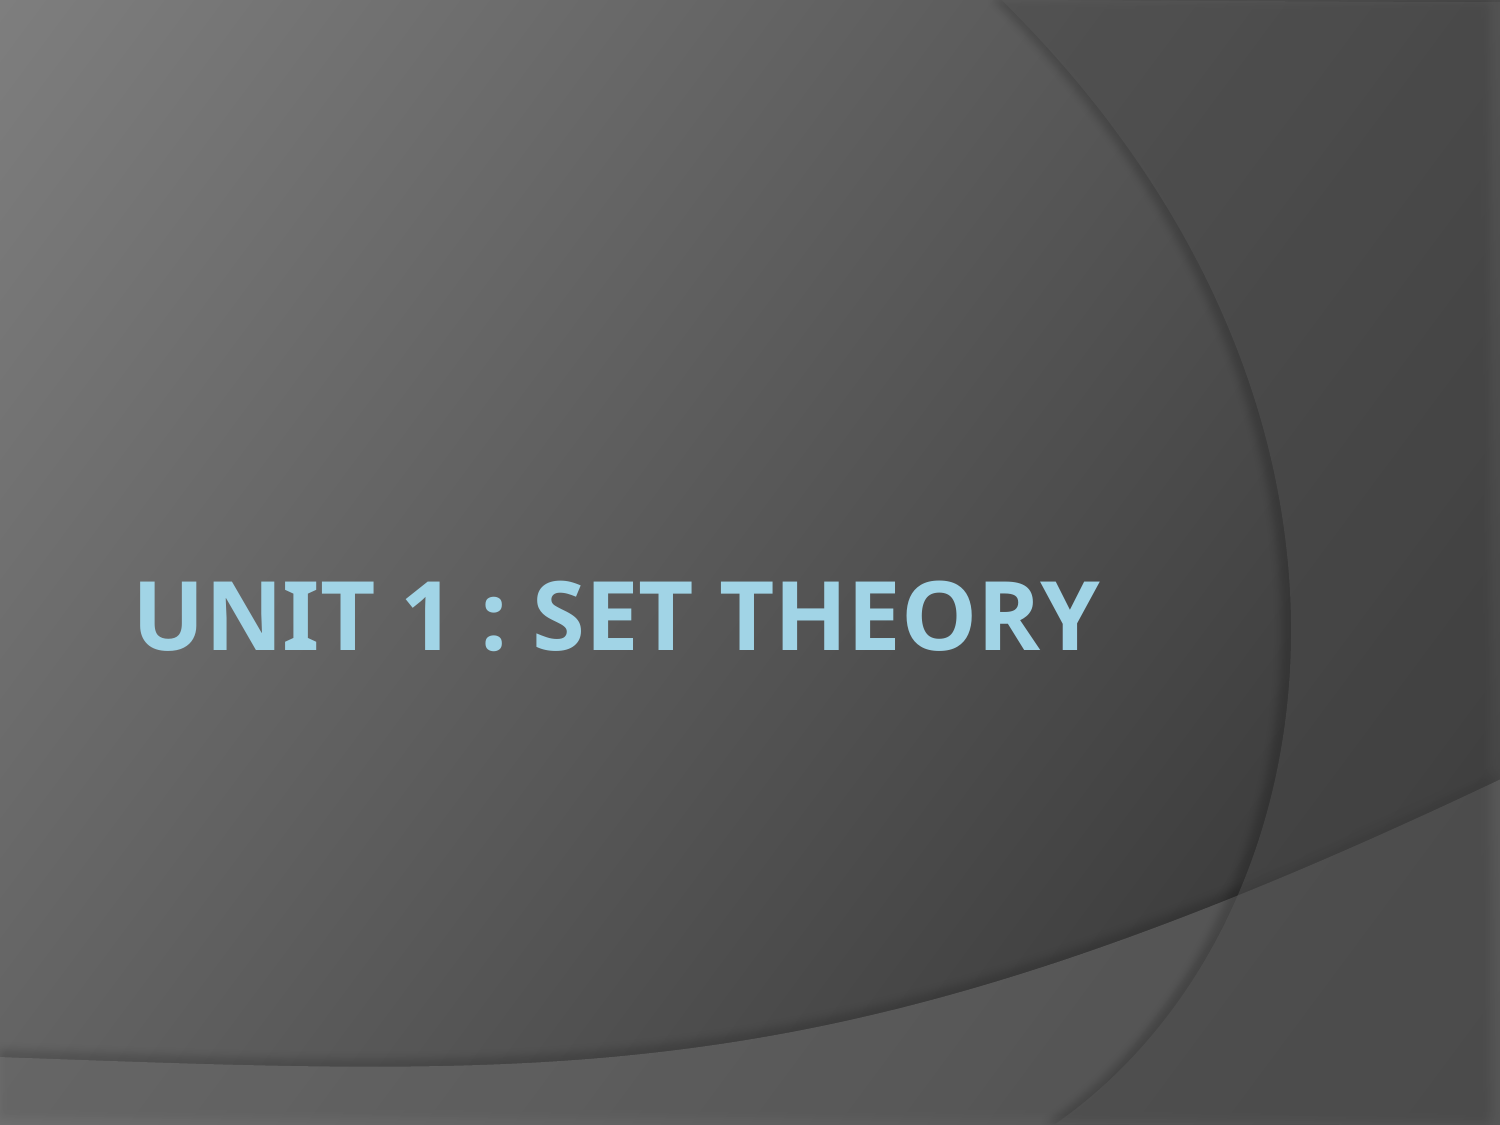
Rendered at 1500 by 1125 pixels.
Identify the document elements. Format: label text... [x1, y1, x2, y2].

title UNIT 1 : Set theory [70, 547, 1134, 925]
